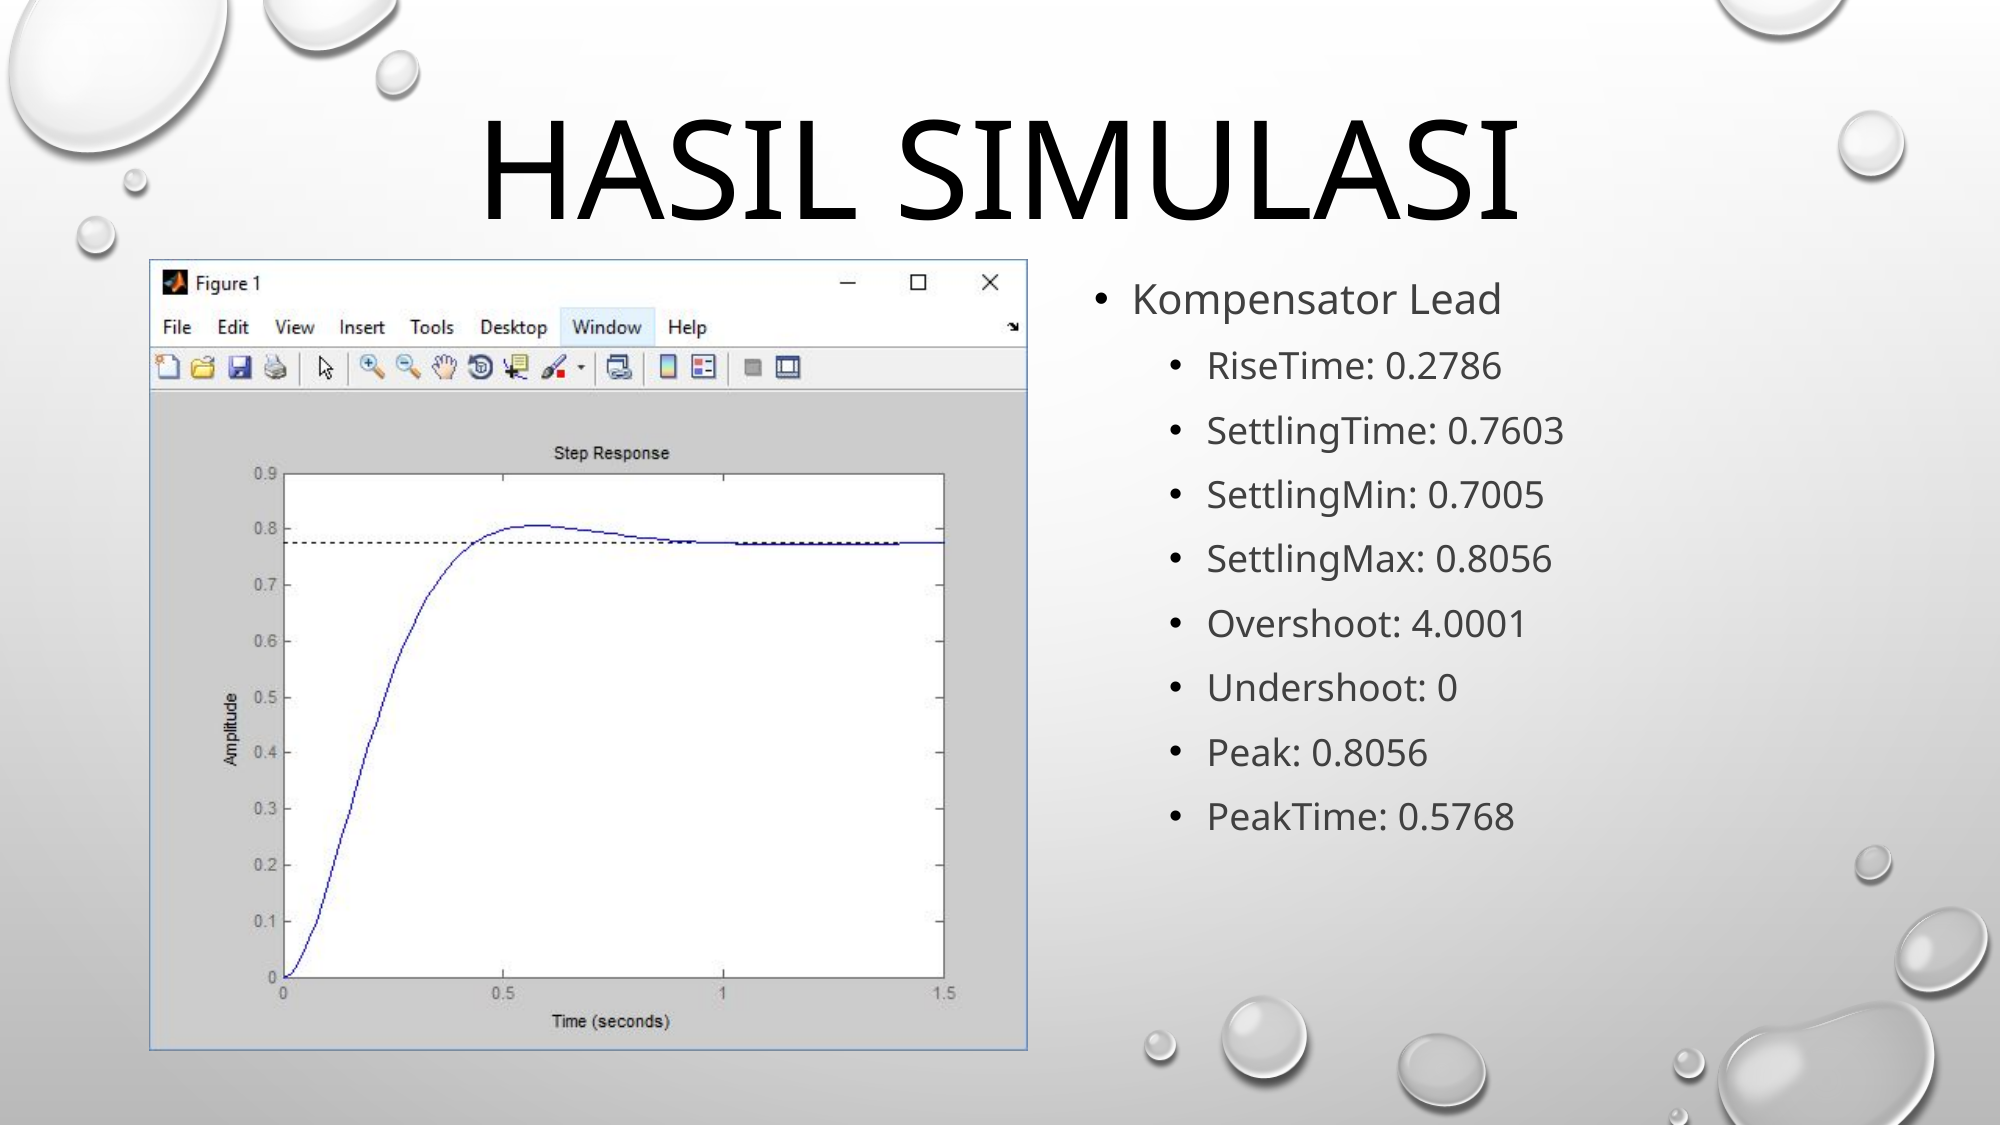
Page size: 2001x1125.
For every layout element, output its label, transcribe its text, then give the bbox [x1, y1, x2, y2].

text_box Kompensator Lead RiseTime: 0.2786 SettlingTime: 0.7603 SettlingMin: 0.7005 SettlingMax: 0.8056 Overshoot: 4.0001 Undershoot: 0 Peak: 0.8056 PeakTime: 0.5768 [1079, 255, 1879, 992]
picture [0, 0, 2000, 1125]
title Hasil Simulasi [149, 44, 1851, 307]
